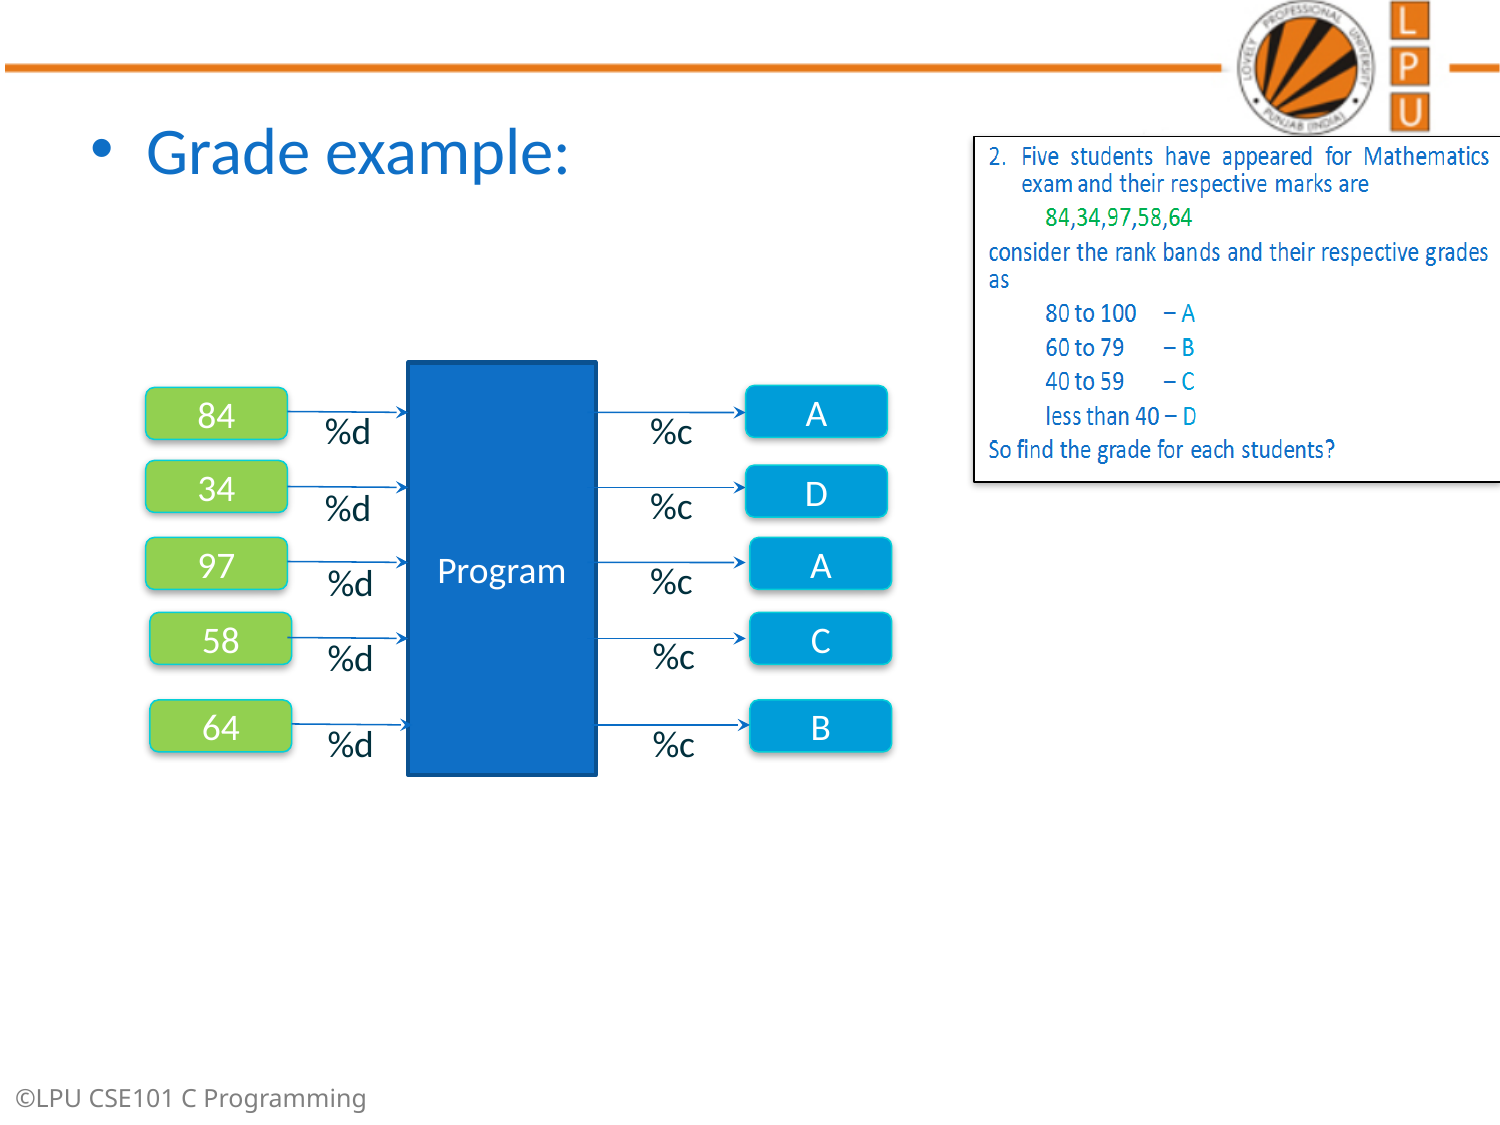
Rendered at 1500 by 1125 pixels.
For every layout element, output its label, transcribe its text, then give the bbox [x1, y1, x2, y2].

picture [5, 0, 1500, 155]
list Grade example: [75, 99, 1425, 1005]
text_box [145, 362, 892, 776]
picture [974, 137, 1500, 482]
